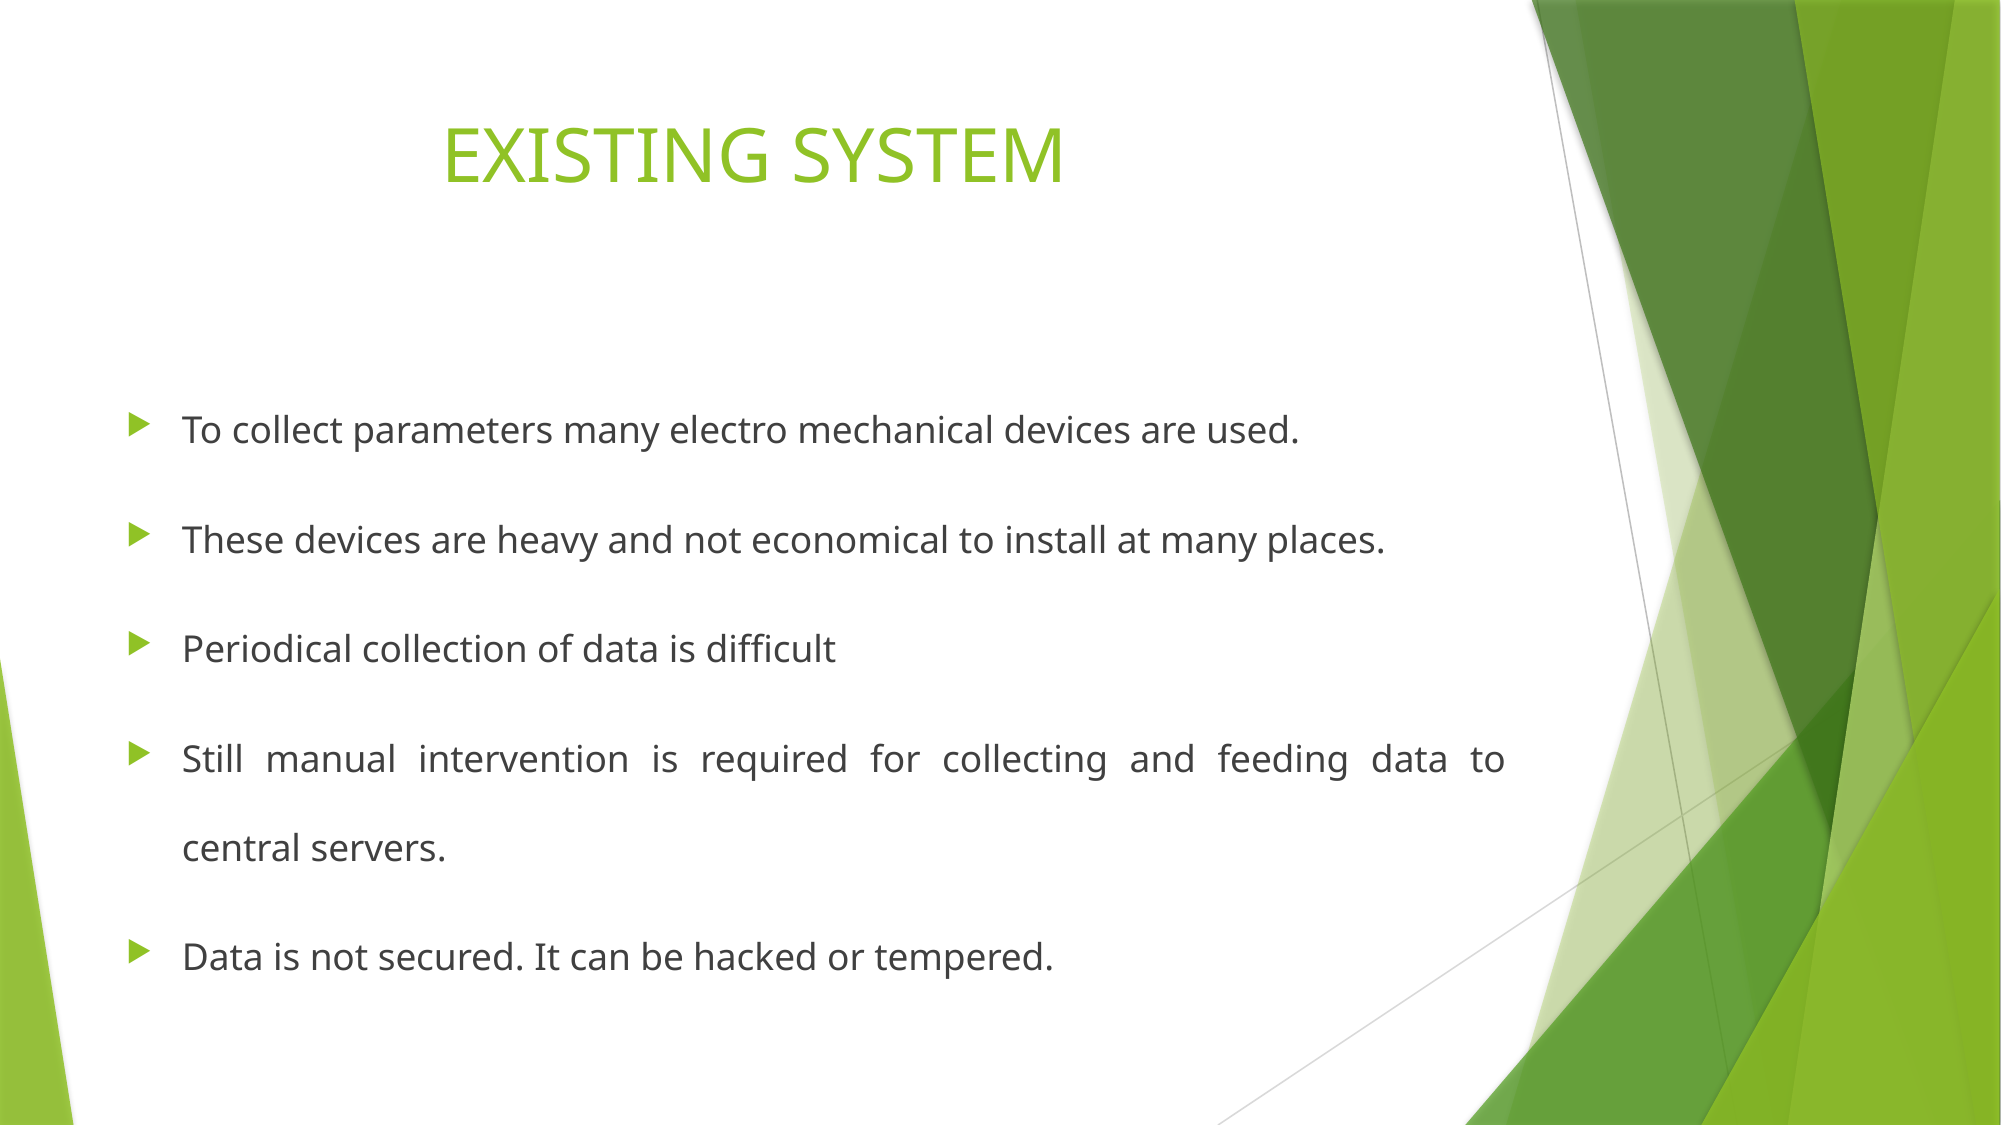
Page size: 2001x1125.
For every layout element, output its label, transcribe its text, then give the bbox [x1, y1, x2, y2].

list To collect parameters many electro mechanical devices are used. These devices are heavy and not economical to install at many places. Periodical collection of data is difficult Still manual intervention is required for collecting and feeding data to central servers. Data is not secured. It can be hacked or tempered. [111, 354, 1522, 992]
title EXISTING SYSTEM [111, 99, 1522, 317]
